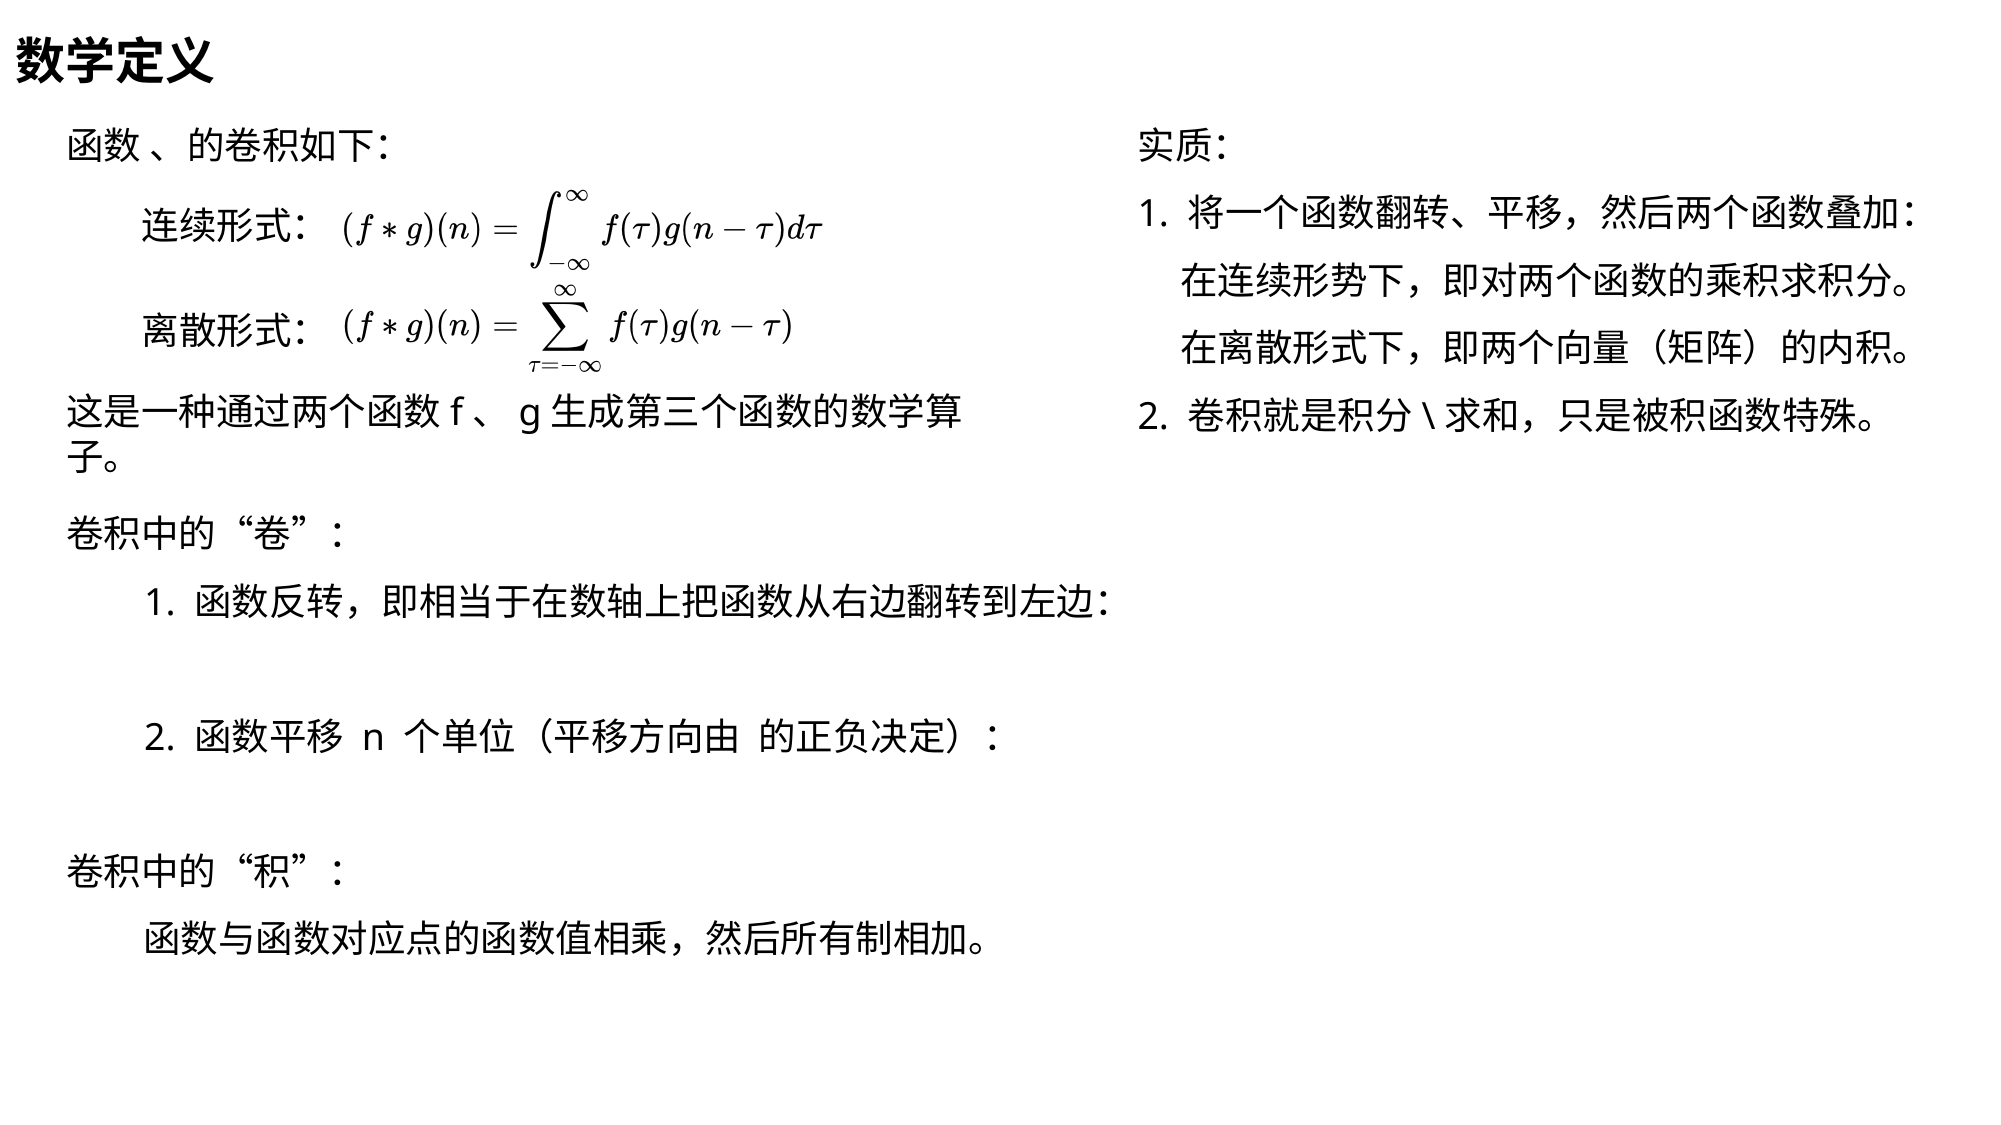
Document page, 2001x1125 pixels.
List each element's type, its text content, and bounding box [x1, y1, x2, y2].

text_box 实质： 1. 将一个函数翻转、平移，然后两个函数叠加： 在连续形势下，即对两个函数的乘积求积分。 在离散形式下，即两个向量（矩阵）的内积。 2. 卷积就是积分\求和，只是被积函数特殊。 [1122, 92, 1949, 445]
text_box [51, 114, 1000, 441]
text_box 数学定义 [0, 21, 230, 97]
